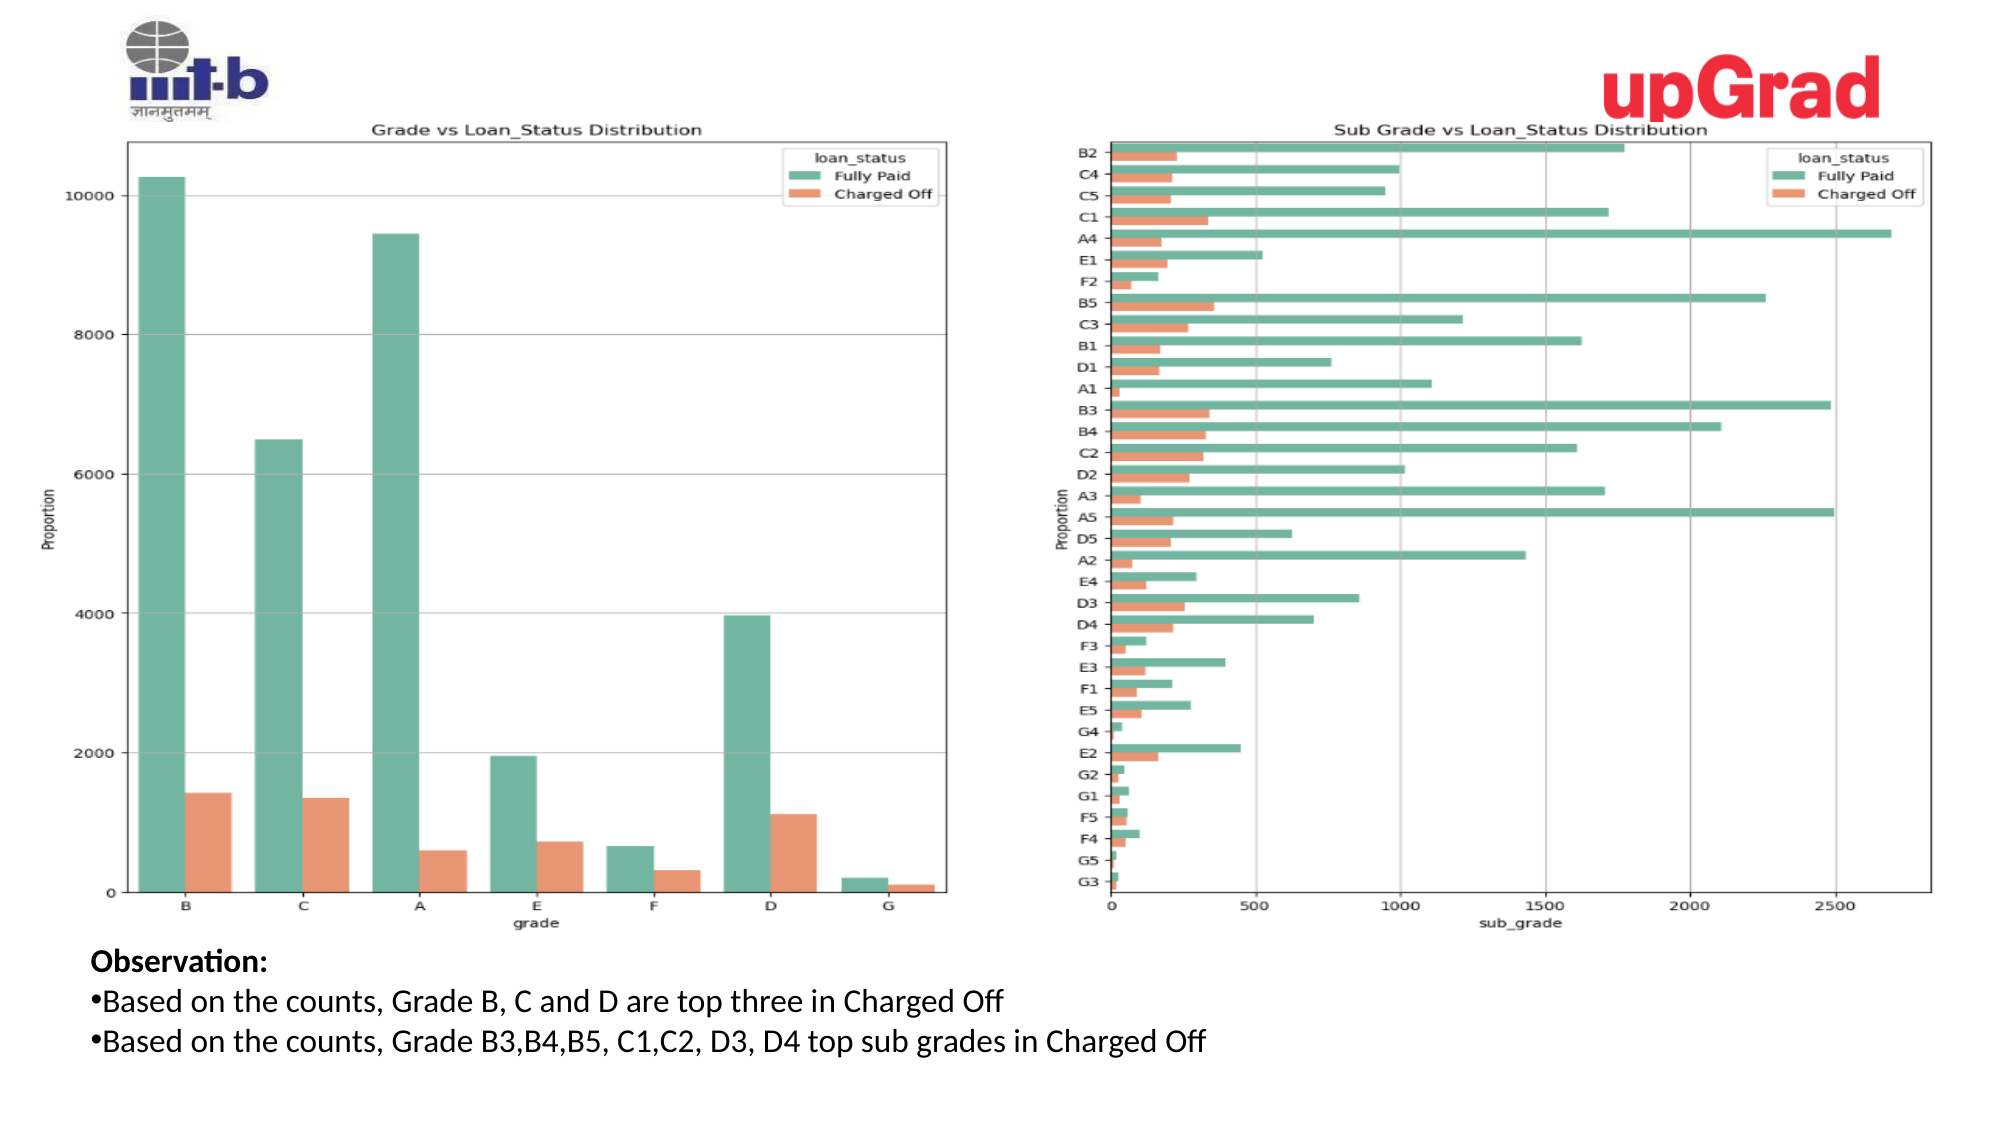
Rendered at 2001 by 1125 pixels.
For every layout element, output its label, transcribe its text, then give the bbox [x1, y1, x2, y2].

picture [0, 122, 1968, 955]
text_box Observation: Based on the counts, Grade B, C and D are top three in Charged Off Based on the counts, Grade B3,B4,B5, C1,C2, D3, D4 top sub grades in Charged Off [75, 955, 1271, 1067]
text_box [1603, 54, 1880, 122]
text_box [119, 15, 281, 122]
